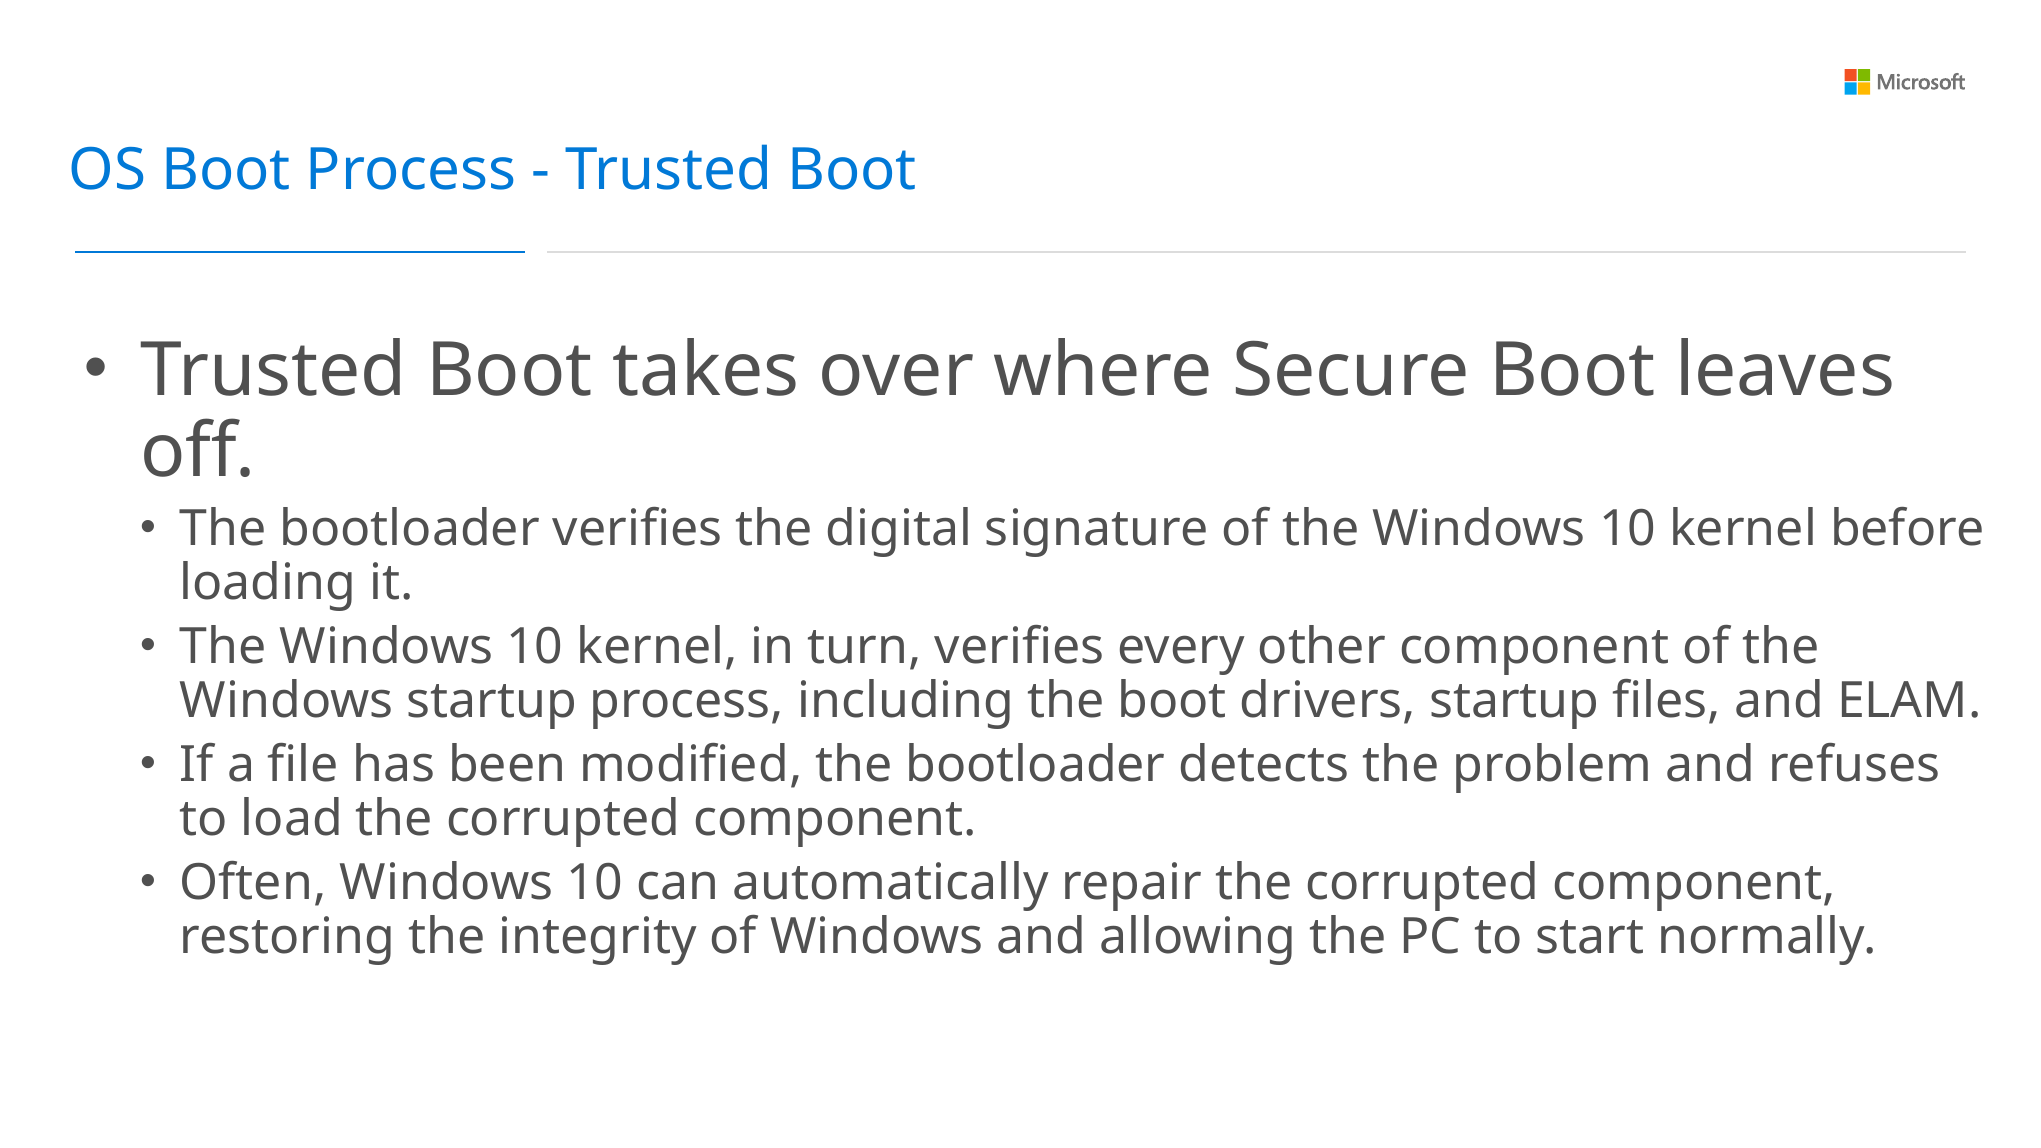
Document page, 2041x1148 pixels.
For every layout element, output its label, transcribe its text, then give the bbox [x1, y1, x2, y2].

list OS Boot Process - Trusted Boot [45, 120, 1968, 200]
text_box Trusted Boot takes over where Secure Boot leaves off. The bootloader verifies the digital signature of the Windows 10 kernel before loading it. The Windows 10 kernel, in turn, verifies every other component of the Windows startup process, including the boot drivers, startup files, and ELAM. If a file has been modified, the bootloader detects the problem and refuses to load the corrupted component. Often, Windows 10 can automatically repair the corrupted component, restoring the integrity of Windows and allowing the PC to start normally. [60, 315, 2010, 979]
